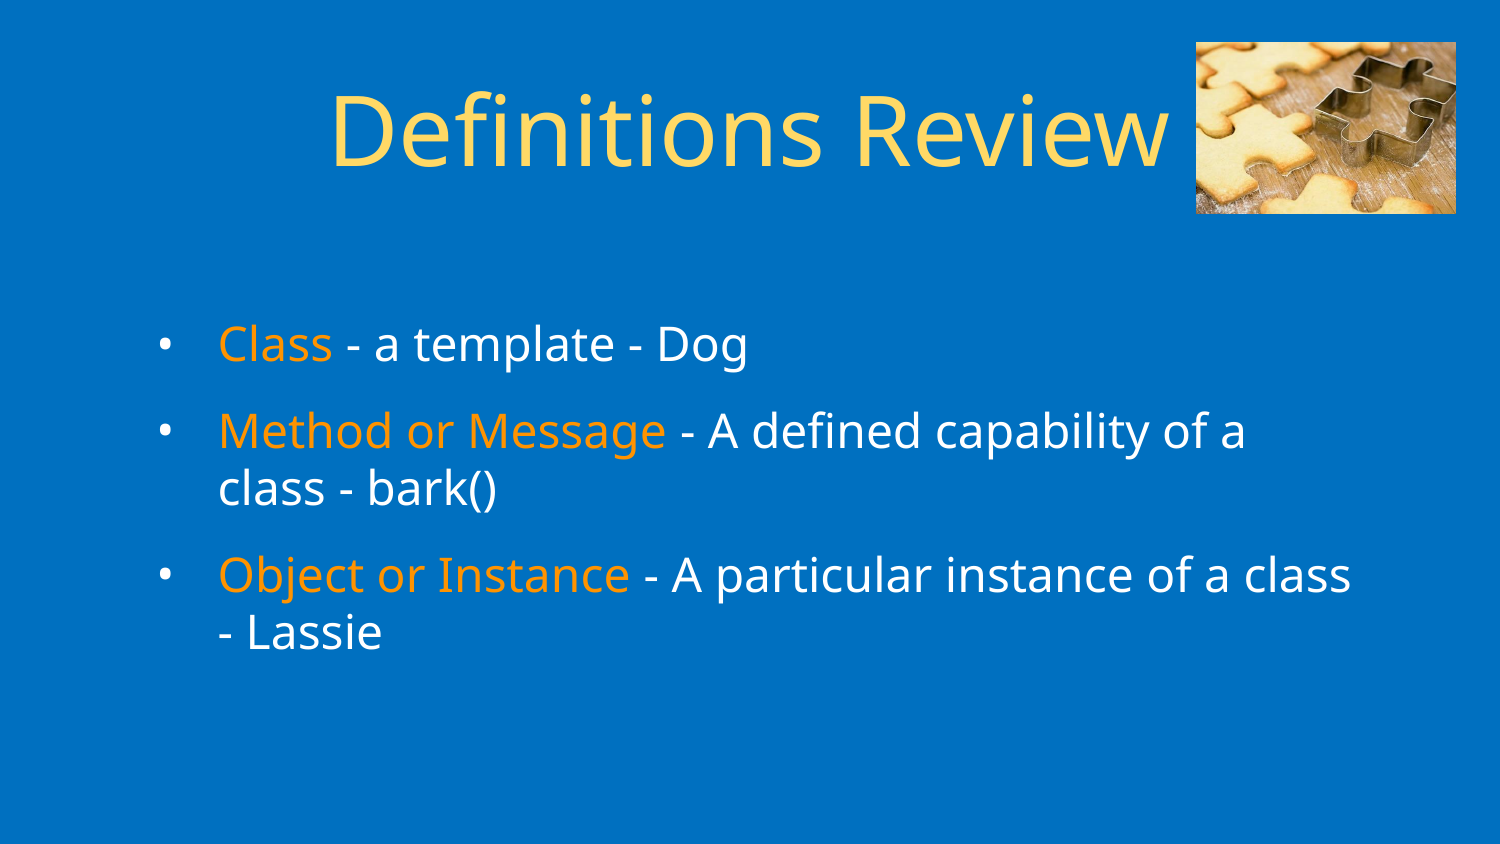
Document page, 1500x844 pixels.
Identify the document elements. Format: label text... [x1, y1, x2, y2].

title Definitions Review [139, 21, 1360, 233]
list Class - a template - Dog Method or Message - A defined capability of a class - bark() Object or Instance - A particular instance of a class - Lassie [139, 239, 1360, 734]
picture [1196, 42, 1456, 214]
